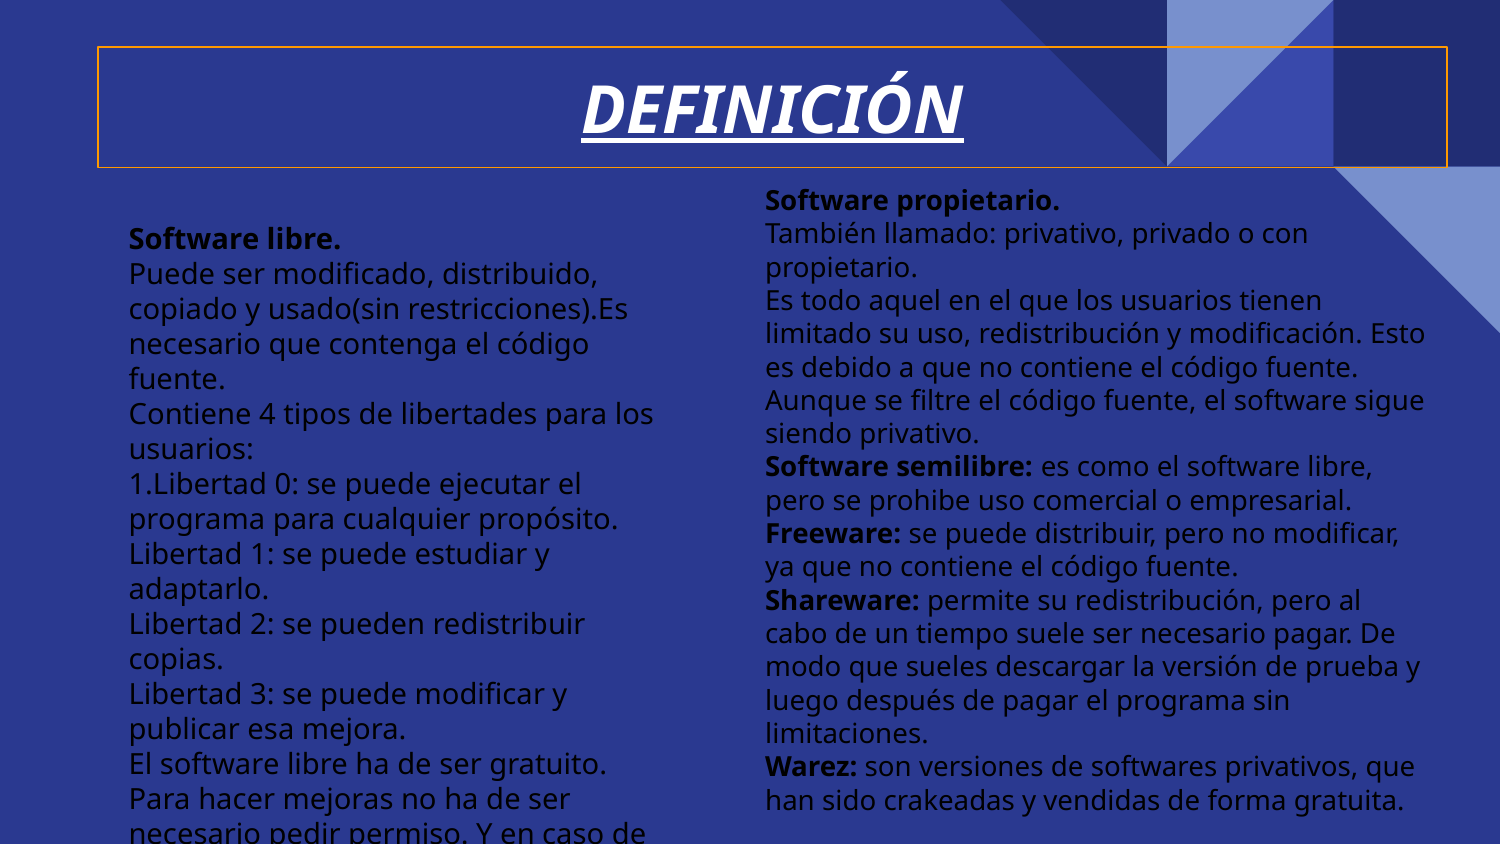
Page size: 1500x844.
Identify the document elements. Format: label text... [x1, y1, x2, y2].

title DEFINICIÓN [98, 47, 1447, 168]
text_box Software libre. Puede ser modificado, distribuido, copiado y usado(sin restricciones).Es necesario que contenga el código fuente. Contiene 4 tipos de libertades para los usuarios: 1.Libertad 0: se puede ejecutar el programa para cualquier propósito. Libertad 1: se puede estudiar y adaptarlo. Libertad 2: se pueden redistribuir copias. Libertad 3: se puede modificar y publicar esa mejora. El software libre ha de ser gratuito. Para hacer mejoras no ha de ser necesario pedir permiso. Y en caso de hacerlo público no haya necesidad de mencionar al creador. [113, 205, 700, 844]
text_box Software propietario. También llamado: privativo, privado o con propietario. Es todo aquel en el que los usuarios tienen limitado su uso, redistribución y modificación. Esto es debido a que no contiene el código fuente. Aunque se filtre el código fuente, el software sigue siendo privativo. Software semilibre: es como el software libre, pero se prohibe uso comercial o empresarial. Freeware: se puede distribuir, pero no modificar, ya que no contiene el código fuente. Shareware: permite su redistribución, pero al cabo de un tiempo suele ser necesario pagar. De modo que sueles descargar la versión de prueba y luego después de pagar el programa sin limitaciones. Warez: son versiones de softwares privativos, que han sido crakeadas y vendidas de forma gratuita. [749, 167, 1446, 835]
